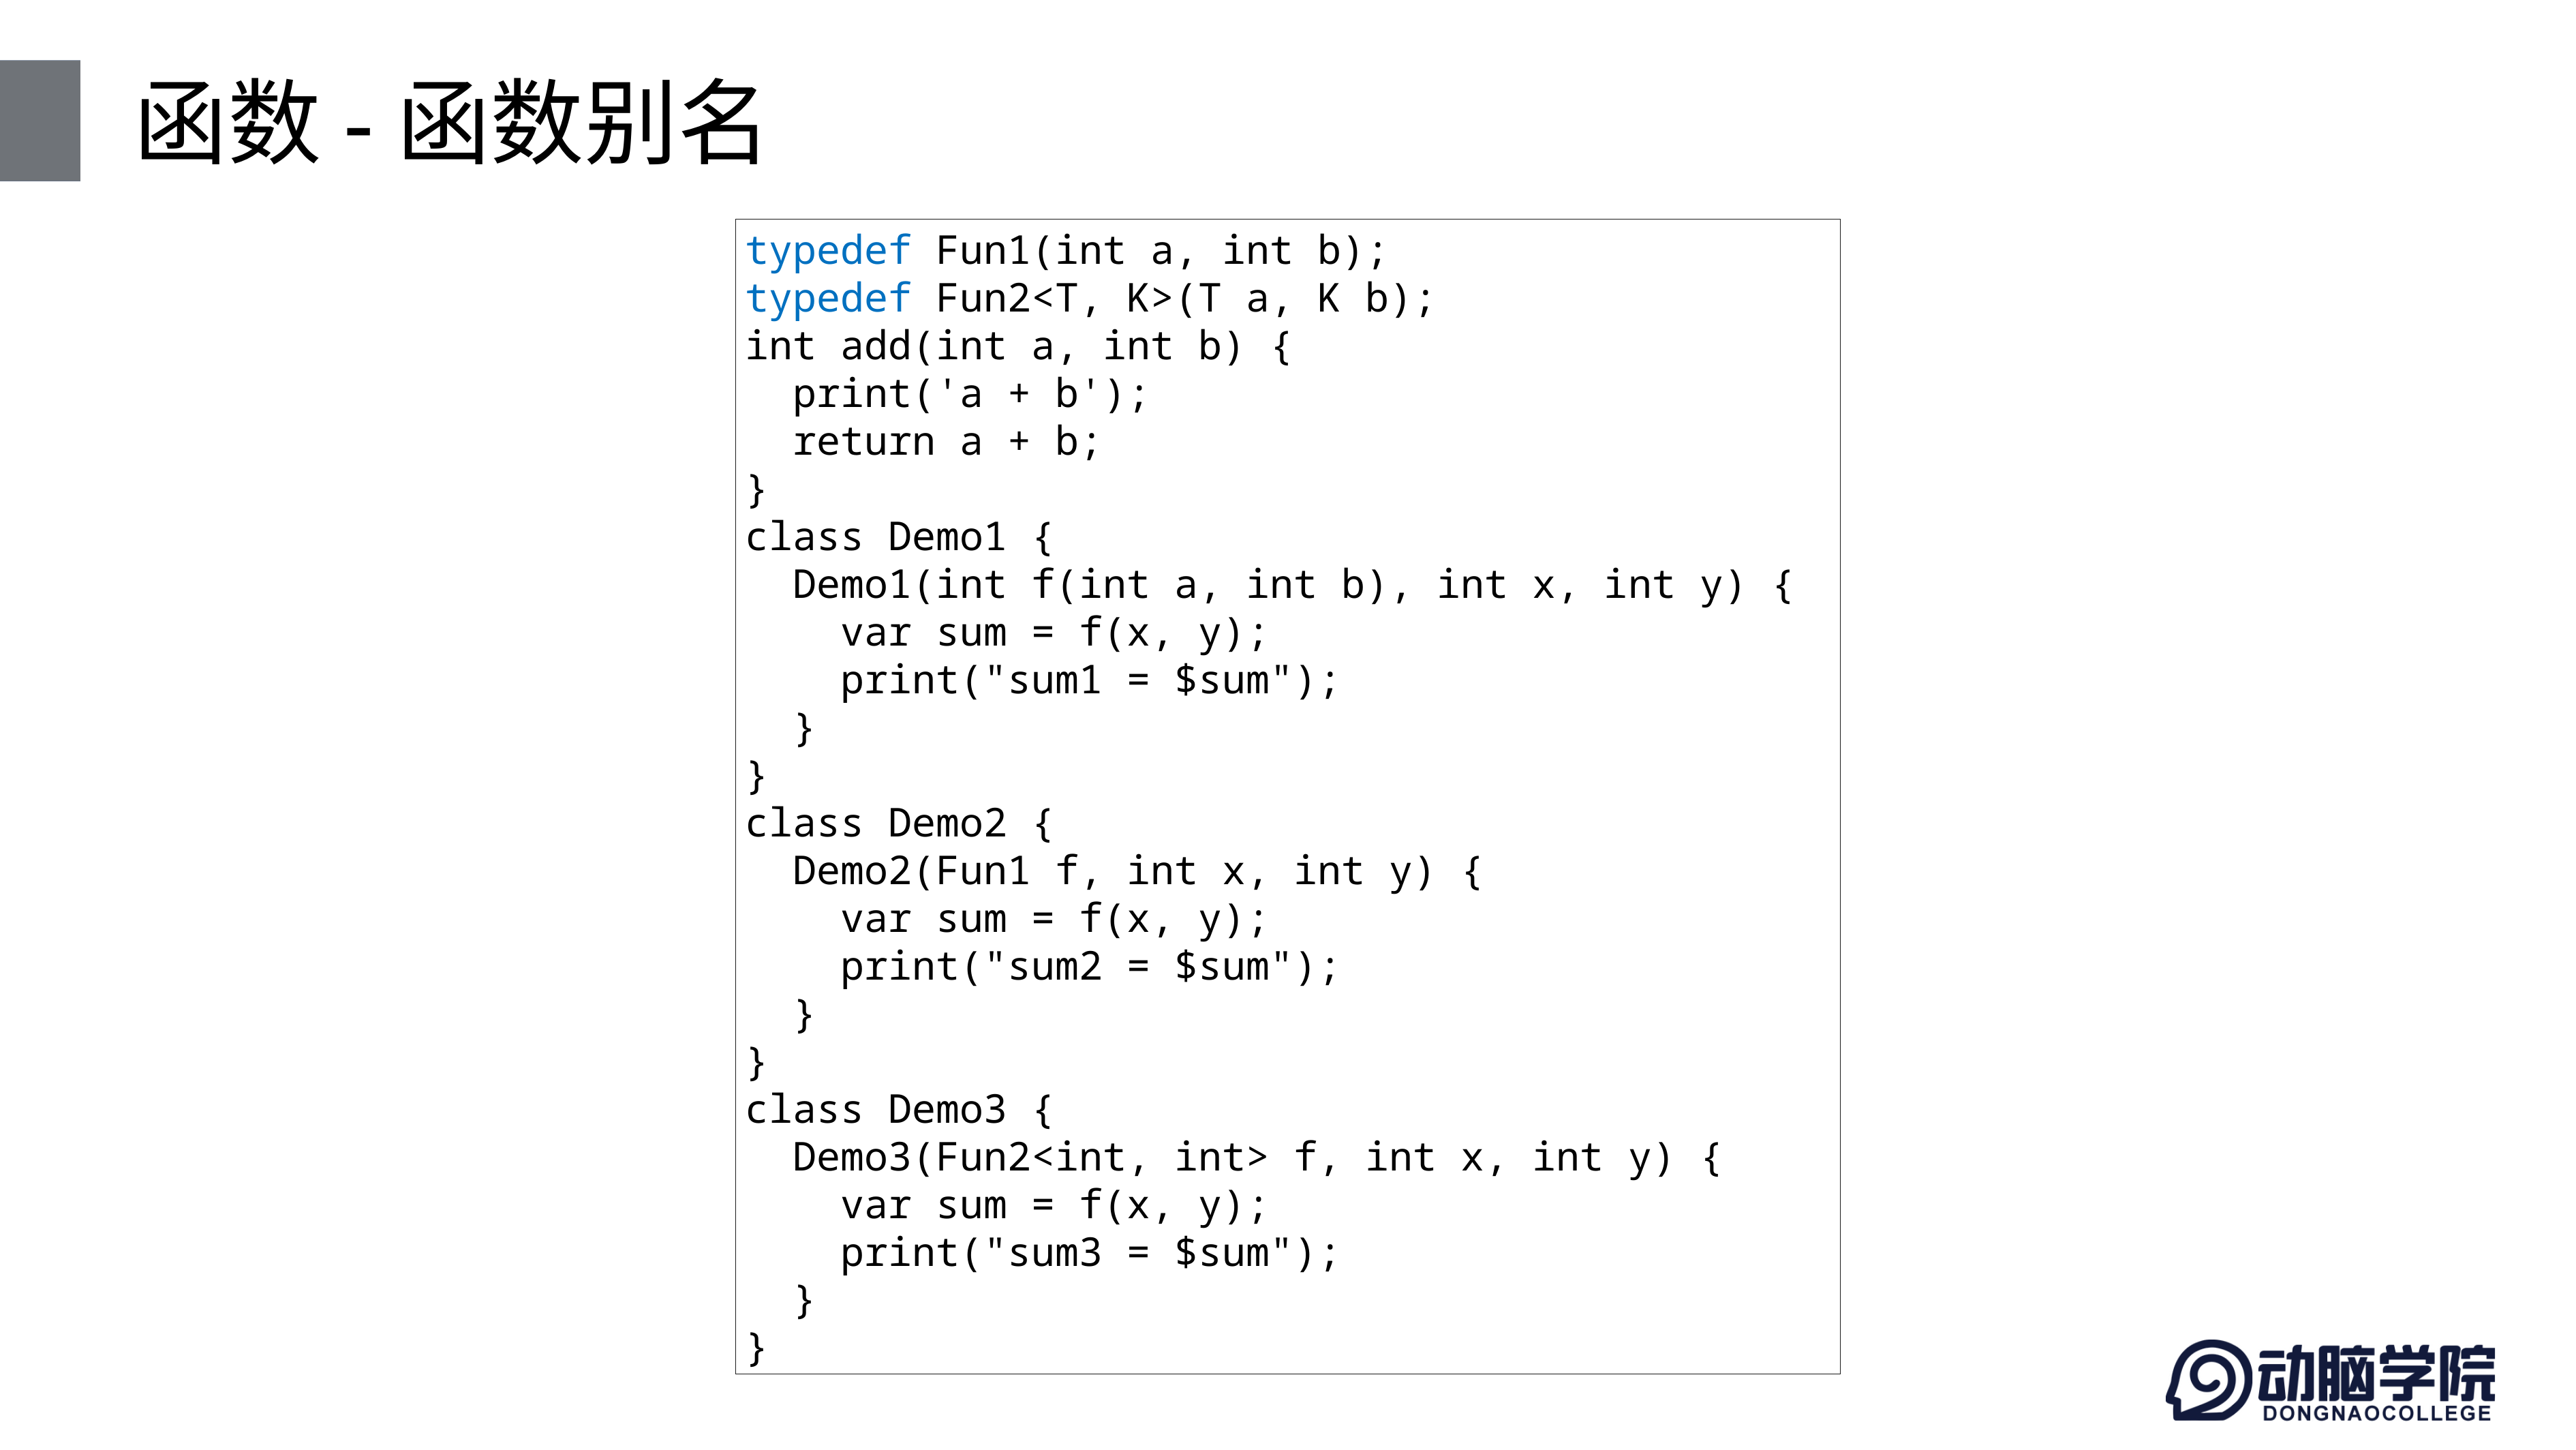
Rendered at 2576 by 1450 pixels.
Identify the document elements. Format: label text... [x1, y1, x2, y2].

text_box typedef Fun1(int a, int b); typedef Fun2<T, K>(T a, K b); int add(int a, int b) { print('a + b'); return a + b; } class Demo1 { Demo1(int f(int a, int b), int x, int y) { var sum = f(x, y); print("sum1 = $sum"); } } class Demo2 { Demo2(Fun1 f, int x, int y) { var sum = f(x, y); print("sum2 = $sum"); } } class Demo3 { Demo3(Fun2<int, int> f, int x, int y) { var sum = f(x, y); print("sum3 = $sum"); } } [735, 219, 1841, 1374]
title 函数-函数别名 [80, 58, 2496, 181]
picture [2166, 1340, 2496, 1421]
